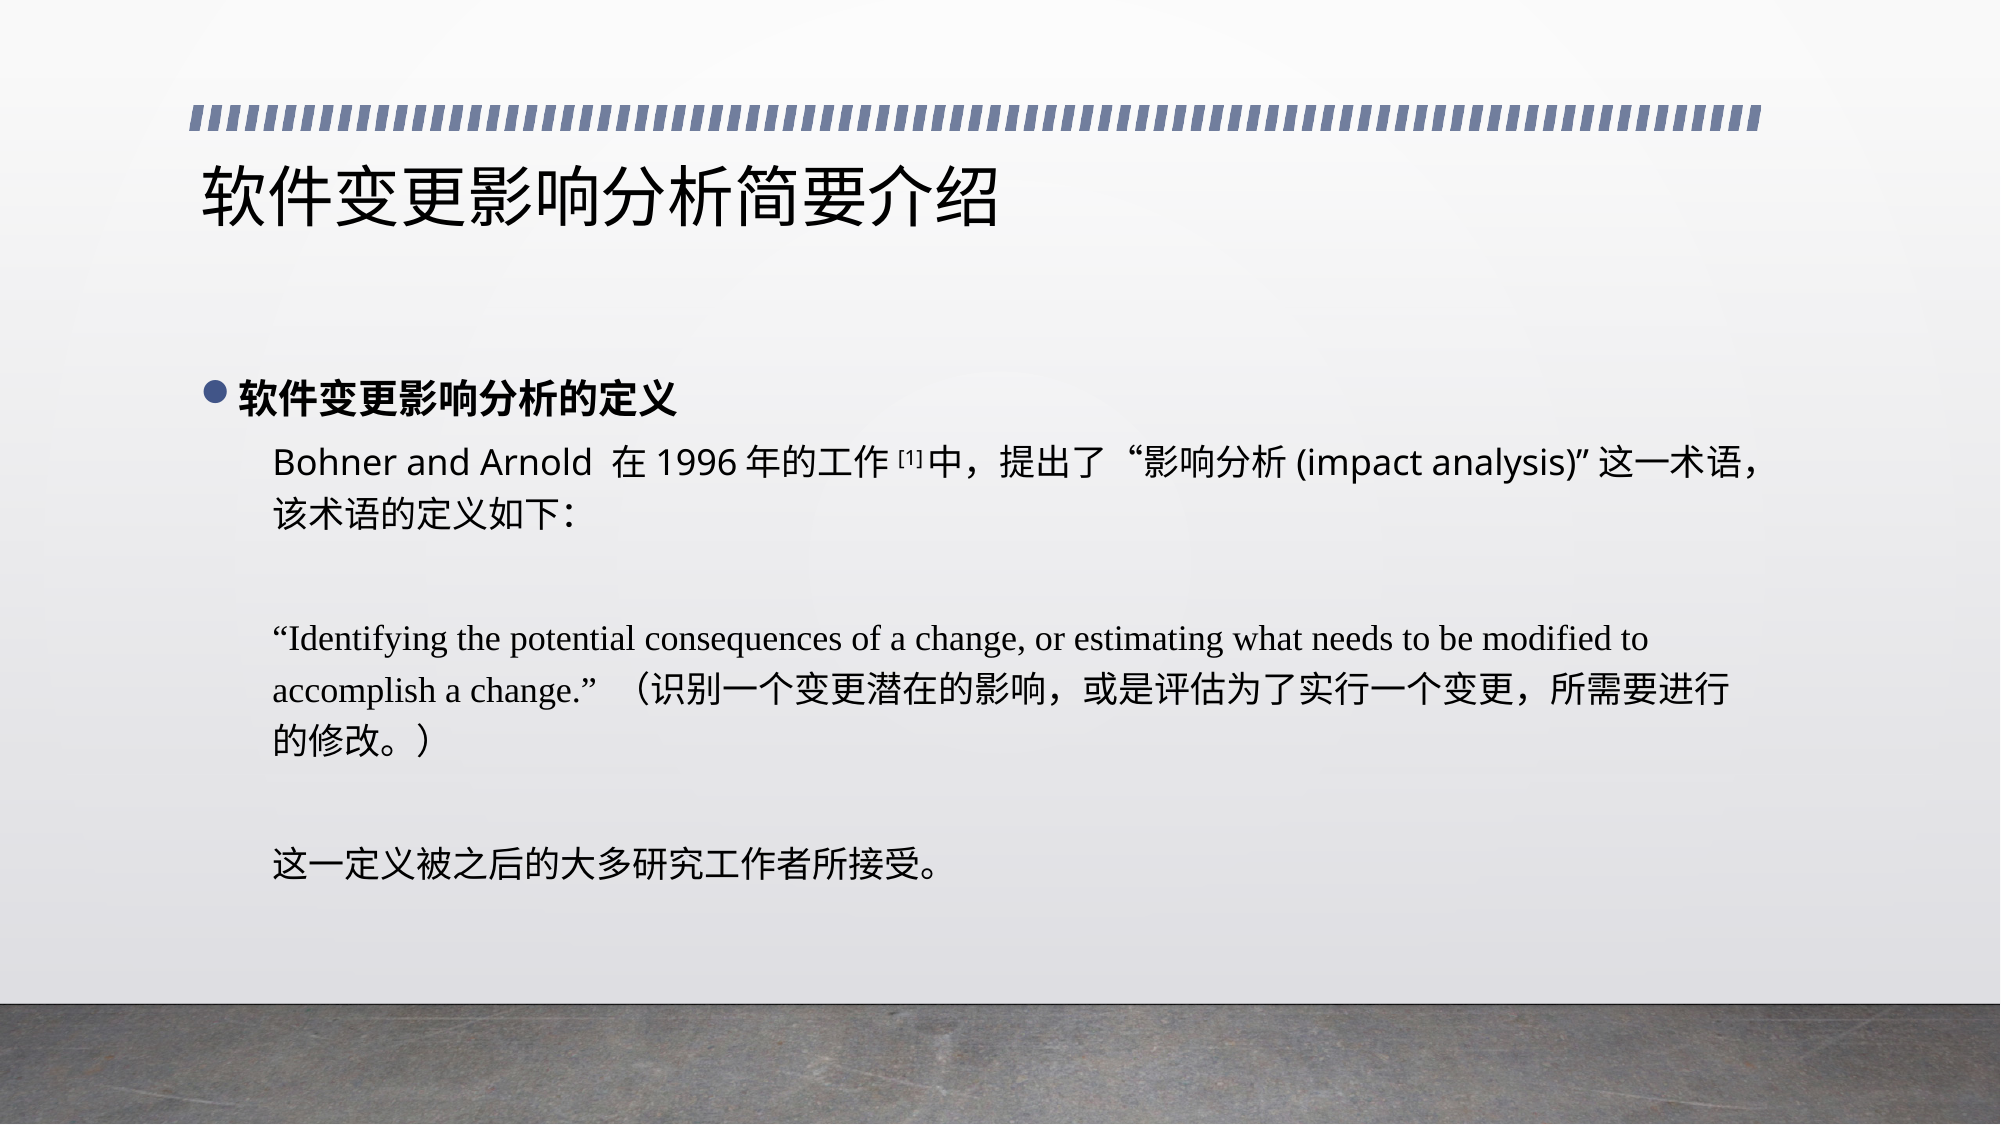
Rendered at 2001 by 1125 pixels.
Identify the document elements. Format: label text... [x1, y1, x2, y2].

picture [0, 1004, 2000, 1124]
title 软件变更影响分析简要介绍 [185, 156, 1761, 329]
list 软件变更影响分析的定义 Bohner and Arnold 在1996年的工作[1]中，提出了“影响分析(impact analysis)”这一术语，该术语的定义如下： “Identifying the potential consequences of a change, or estimating what needs to be modified to accomplish a change.” （识别一个变更潜在的影响，或是评估为了实行一个变更，所需要进行的修改。） 这一定义被之后的大多研究工作者所接受。 [185, 356, 1761, 897]
